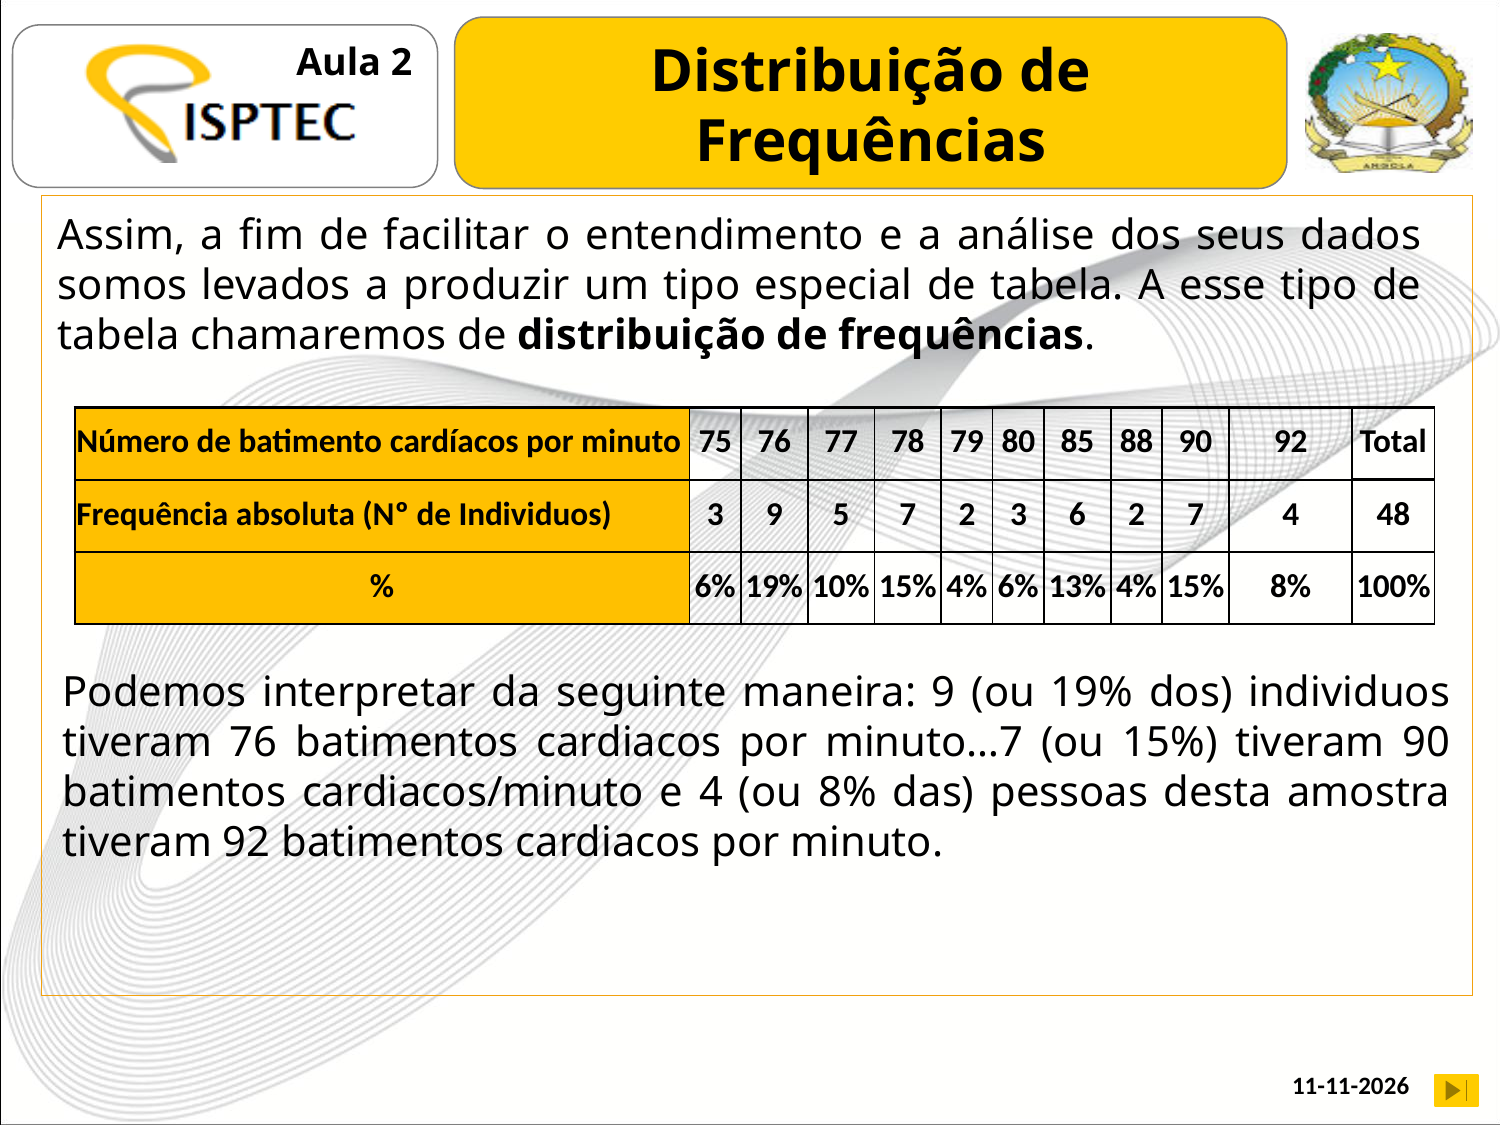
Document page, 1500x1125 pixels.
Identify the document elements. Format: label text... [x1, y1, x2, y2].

table_cell 5 [809, 481, 874, 551]
table_cell 19% [742, 553, 807, 623]
table_header Total [1353, 409, 1434, 478]
table_cell 9 [742, 481, 807, 551]
table_cell 8% [1230, 553, 1351, 623]
table_cell 4 [1230, 481, 1351, 551]
text_box [41, 195, 1473, 996]
table_cell 2 [942, 481, 992, 551]
table_cell 7 [1163, 481, 1228, 551]
table_header 88 [1112, 409, 1161, 479]
table_cell 15% [1163, 553, 1228, 623]
table_cell 4% [1112, 553, 1161, 623]
table_header 92 [1230, 409, 1351, 479]
table_header 77 [809, 409, 874, 479]
table_cell 10% [809, 553, 874, 623]
table_cell % [76, 553, 689, 623]
table_cell 3 [993, 481, 1043, 551]
table_header 80 [993, 409, 1043, 479]
table_cell 100% [1353, 553, 1434, 623]
table_cell 2 [1112, 481, 1161, 551]
table_header 85 [1045, 409, 1110, 479]
text_box Assim, a fim de facilitar o entendimento e a análise dos seus dados somos levados a produzir um tipo especial de tabela. A esse tipo de tabela chamaremos de distribuição de frequências. [43, 200, 1437, 366]
text_box Podemos interpretar da seguinte maneira: 9 (ou 19% dos) individuos tiveram 76 batimentos cardiacos por minuto…7 (ou 15%) tiveram 90 batimentos cardiacos/minuto e 4 (ou 8% das) pessoas desta amostra tiveram 92 batimentos cardiacos por minuto. [47, 656, 1466, 872]
text_box [12, 24, 438, 188]
table_header 79 [942, 409, 992, 479]
table_cell Frequência absoluta (Nº de Individuos) [76, 481, 689, 551]
table_cell 4% [942, 553, 992, 623]
table_header 76 [742, 409, 807, 479]
table_header 78 [875, 409, 940, 479]
table_header Número de batimento cardíacos por minuto [76, 409, 689, 479]
text_box 19/10/2022 [1277, 1054, 1449, 1115]
table_cell 7 [875, 481, 940, 551]
picture [0, 0, 1500, 1125]
table_cell 15% [875, 553, 940, 623]
text_box Distribuição de Frequências [454, 17, 1287, 189]
table_cell 6% [690, 553, 740, 623]
table_header 75 [690, 409, 740, 479]
text_box [1449, 1075, 1478, 1106]
table_cell 3 [690, 481, 740, 551]
text_box Aula 2 [281, 30, 431, 91]
table_cell 13% [1045, 553, 1110, 623]
table_cell 48 [1353, 481, 1434, 551]
table_header 90 [1163, 409, 1228, 479]
table_cell 6% [993, 553, 1043, 623]
table_cell 6 [1045, 481, 1110, 551]
